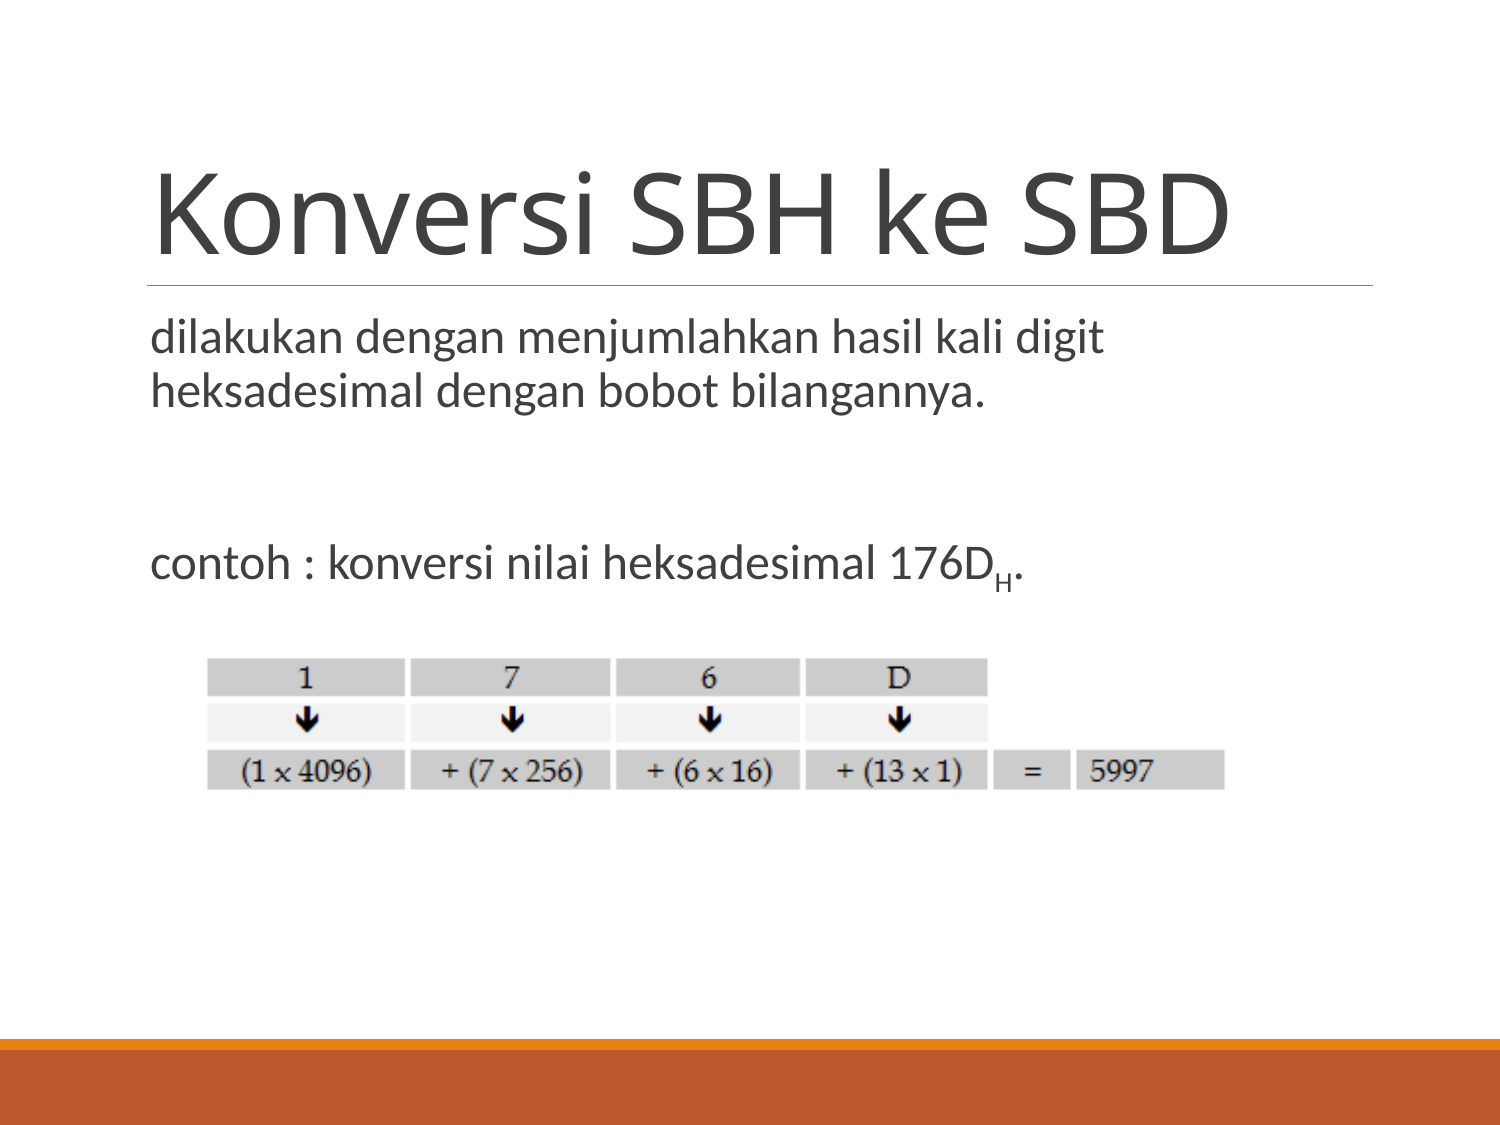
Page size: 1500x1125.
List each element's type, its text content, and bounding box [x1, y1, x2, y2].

list dilakukan dengan menjumlahkan hasil kali digit heksadesimal dengan bobot bilangannya. contoh : konversi nilai heksadesimal 176DH. [135, 302, 1373, 963]
picture [199, 649, 1233, 801]
title Konversi SBH ke SBD [135, 47, 1373, 285]
